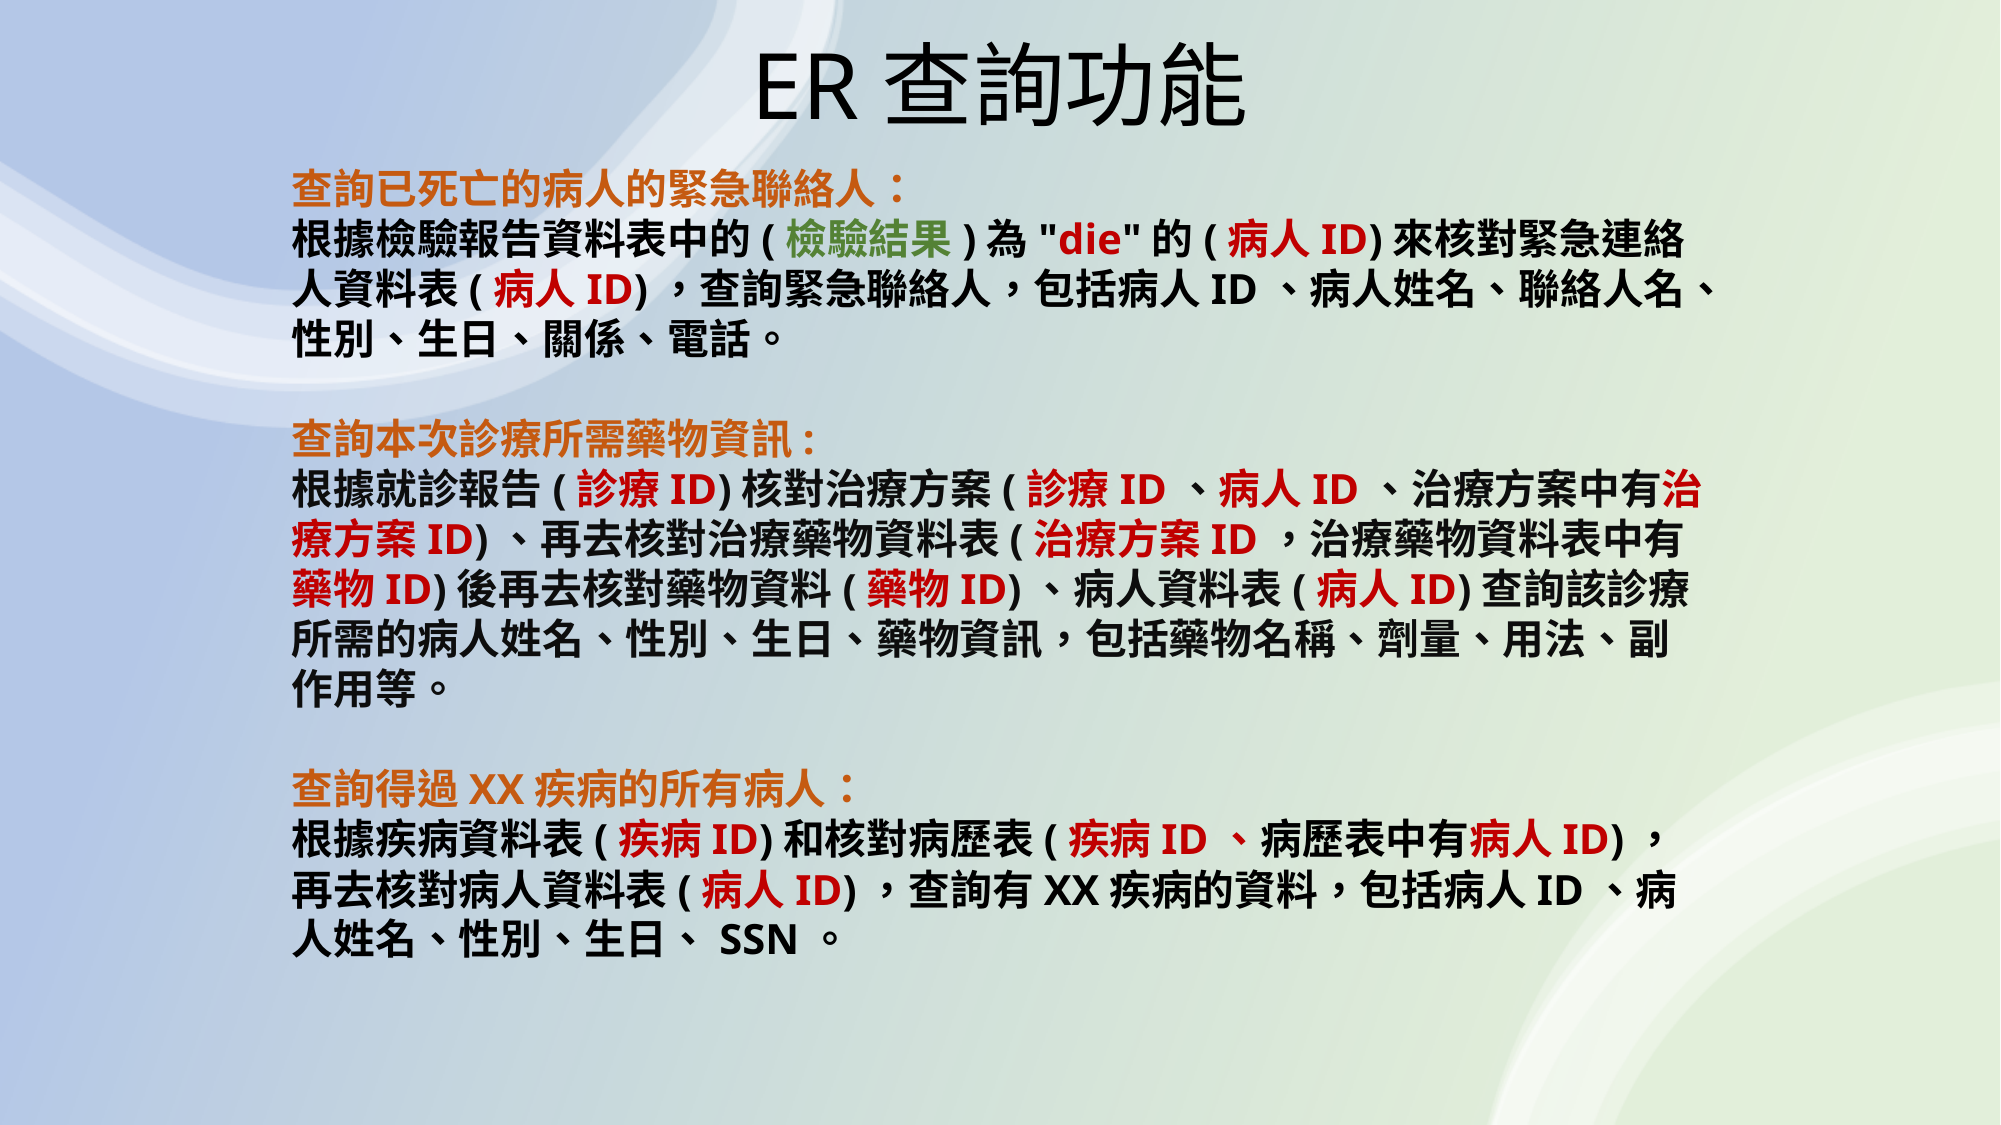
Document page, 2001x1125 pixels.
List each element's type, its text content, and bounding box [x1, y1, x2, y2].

title ER查詢功能 [137, 24, 1863, 156]
text_box 查詢已死亡的病人的緊急聯絡人： 根據檢驗報告資料表中的(檢驗結果)為"die"的(病人ID)來核對緊急連絡人資料表(病人ID)，查詢緊急聯絡人，包括病人ID、病人姓名、聯絡人名、性別、生日、關係、電話。 查詢本次診療所需藥物資訊: 根據就診報告(診療ID)核對治療方案(診療ID、病人ID、治療方案中有治療方案ID)、再去核對治療藥物資料表(治療方案ID，治療藥物資料表中有藥物ID)後再去核對藥物資料(藥物ID)、病人資料表(病人ID)查詢該診療所需的病人姓名、性別、生日、藥物資訊，包括藥物名稱、劑量、用法、副作用等。 查詢得過XX疾病的所有病人： 根據疾病資料表(疾病ID)和核對病歷表(疾病ID、病歷表中有病人ID)，再去核對病人資料表(病人ID)，查詢有XX疾病的資料，包括病人ID、病人姓名、性別、生日、SSN。 [277, 155, 1723, 1071]
text_box [269, 155, 277, 316]
picture [0, 0, 2001, 1125]
